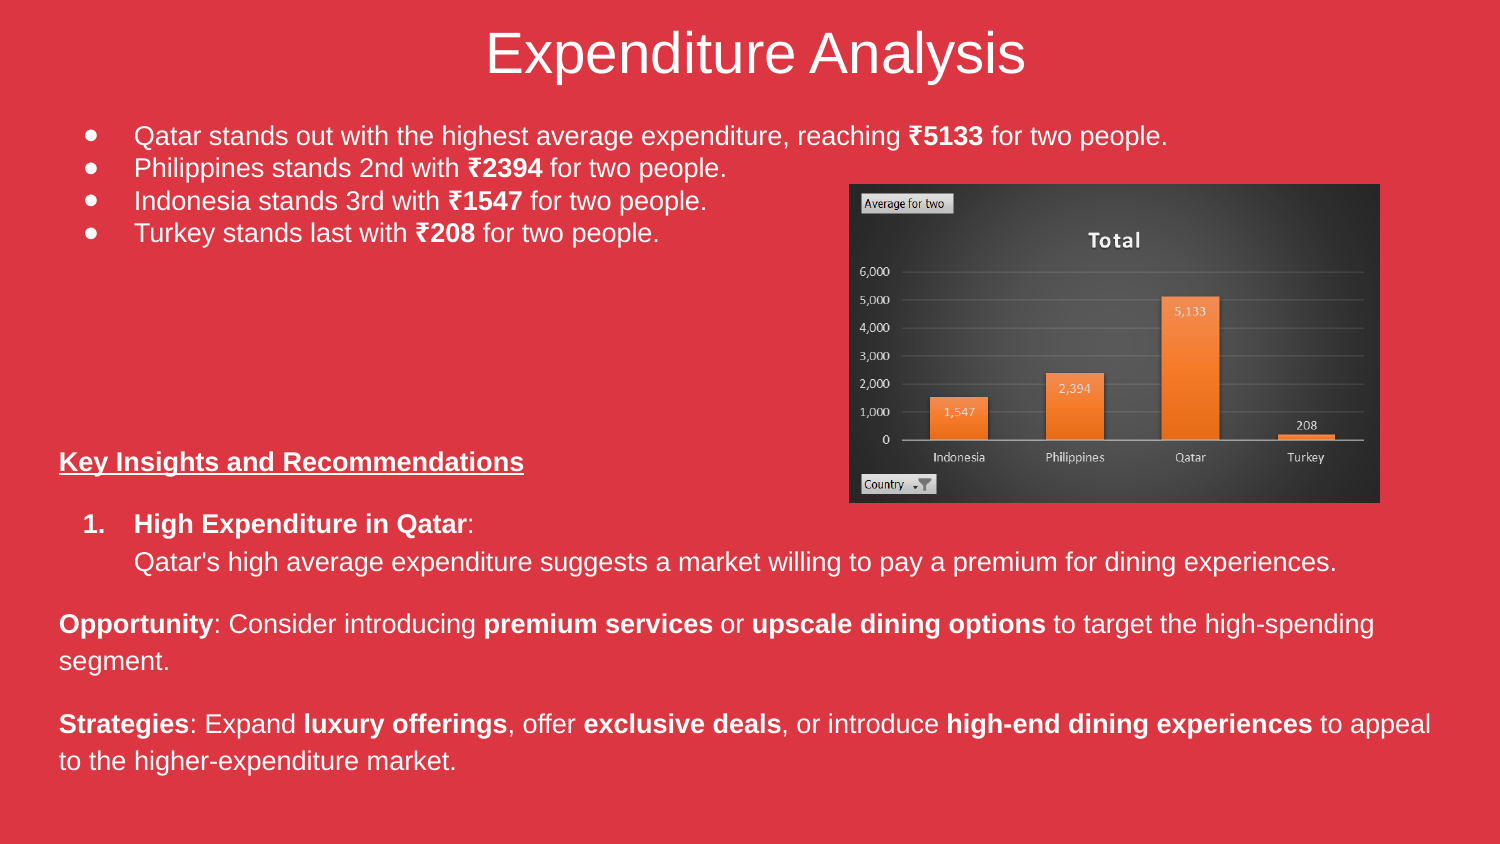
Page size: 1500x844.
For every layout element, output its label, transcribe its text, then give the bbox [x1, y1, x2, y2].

picture [849, 184, 1380, 504]
text_box Qatar stands out with the highest average expenditure, reaching ₹5133 for two people. Philippines stands 2nd with ₹2394 for two people. Indonesia stands 3rd with ₹1547 for two people. Turkey stands last with ₹208 for two people. Key Insights and Recommendations High Expenditure in Qatar: Qatar's high average expenditure suggests a market willing to pay a premium for dining experiences. Opportunity: Consider introducing premium services or upscale dining options to target the high-spending segment. Strategies: Expand luxury offerings, offer exclusive deals, or introduce high-end dining experiences to appeal to the higher-expenditure market. [43, 103, 1456, 721]
subtitle Expenditure Analysis [20, 0, 1418, 121]
